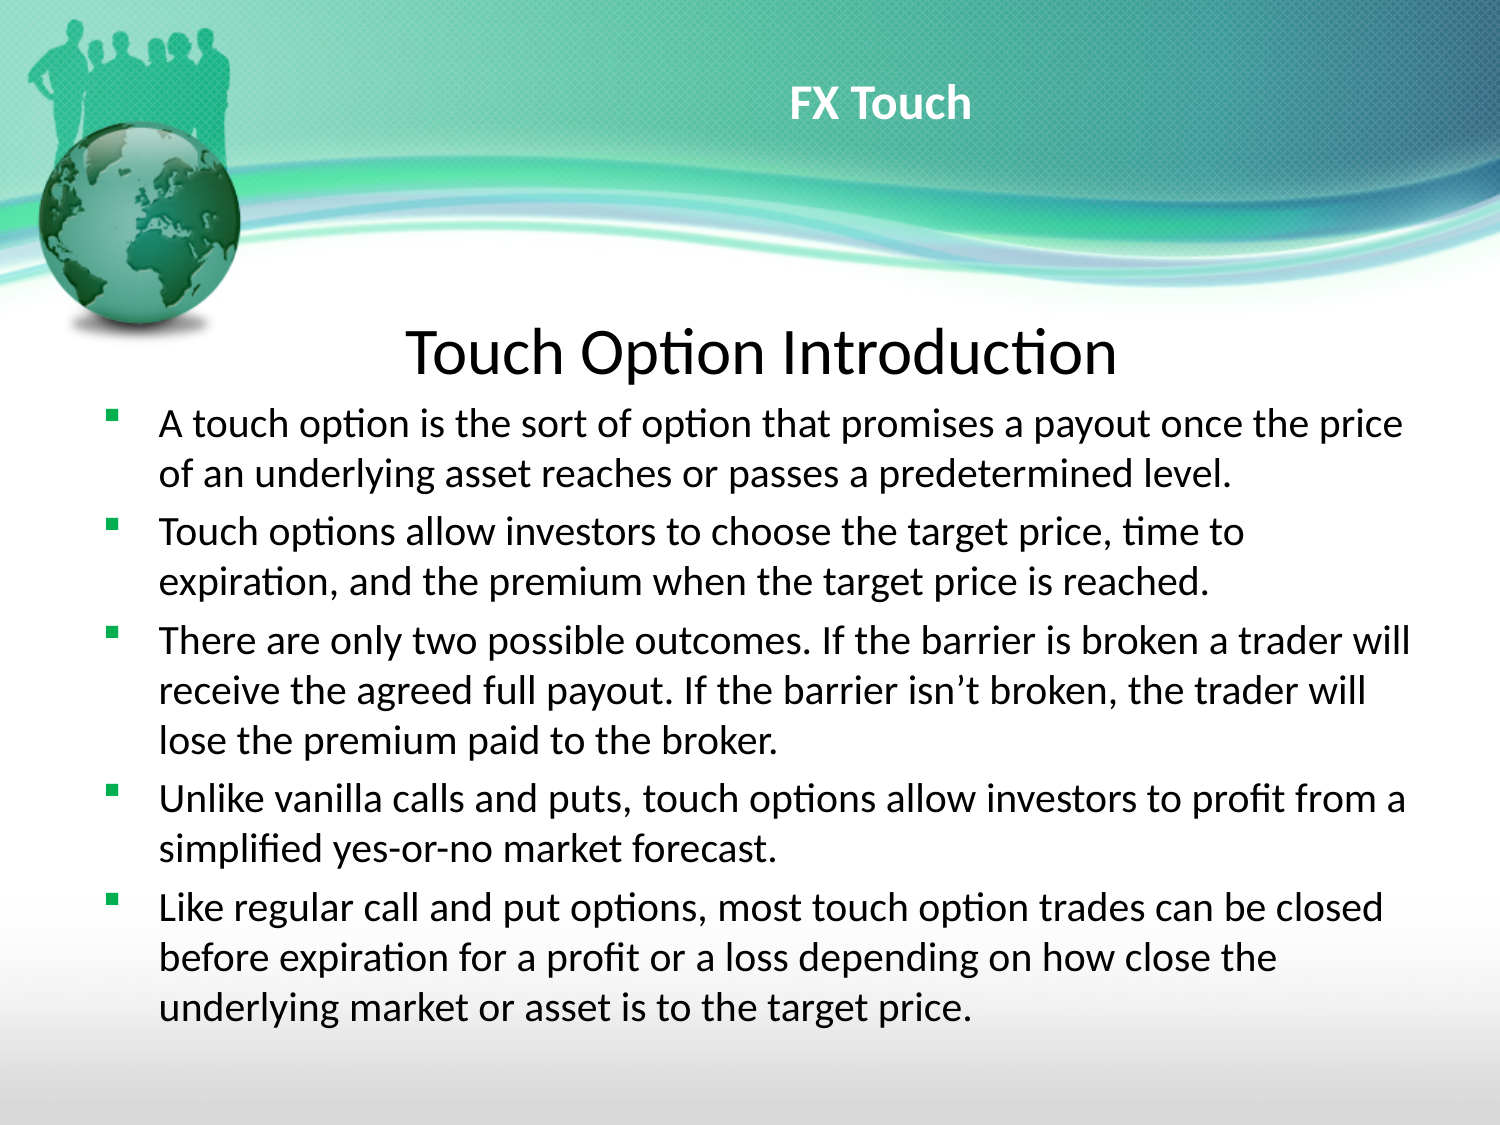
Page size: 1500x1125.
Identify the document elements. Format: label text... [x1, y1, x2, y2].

picture [0, 0, 1500, 1125]
title FX Touch [287, 5, 1475, 194]
list Touch Option Introduction A touch option is the sort of option that promises a payout once the price of an underlying asset reaches or passes a predetermined level. Touch options allow investors to choose the target price, time to expiration, and the premium when the target price is reached. There are only two possible outcomes. If the barrier is broken a trader will receive the agreed full payout. If the barrier isn’t broken, the trader will lose the premium paid to the broker. Unlike vanilla calls and puts, touch options allow investors to profit from a simplified yes-or-no market forecast. Like regular call and put options, most touch option trades can be closed before expiration for a profit or a loss depending on how close the underlying market or asset is to the target price. [87, 299, 1438, 1038]
